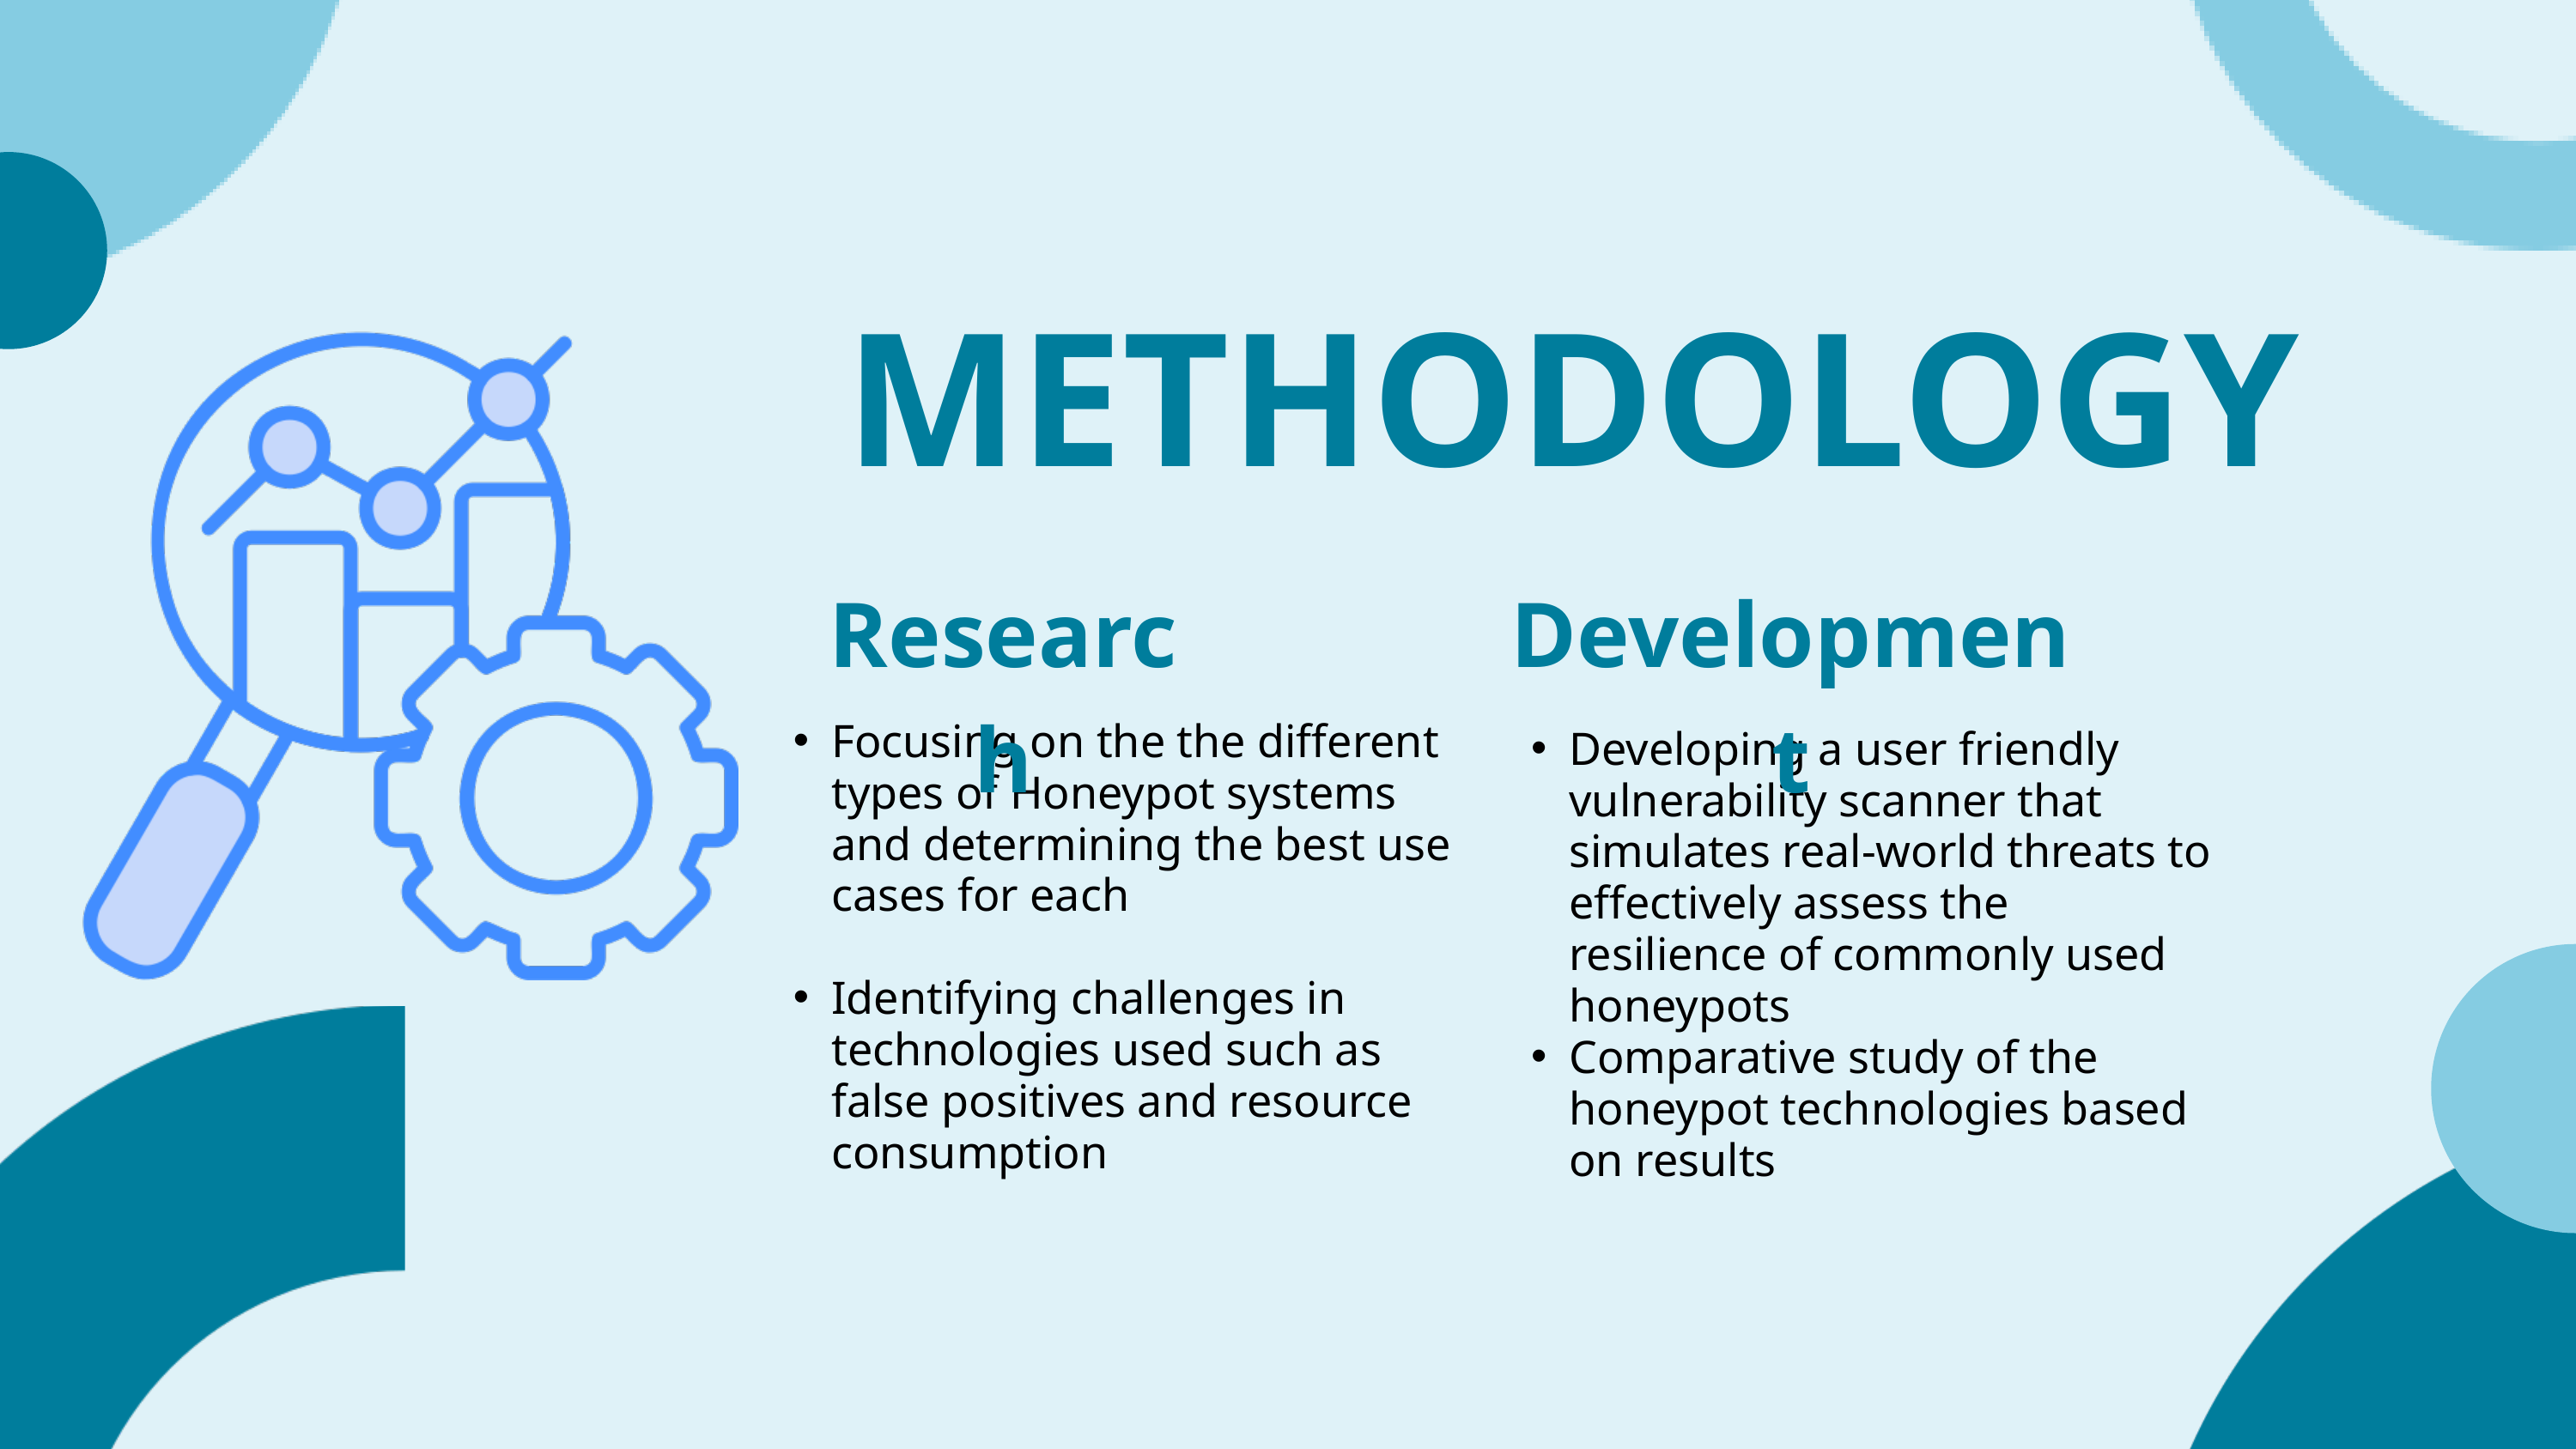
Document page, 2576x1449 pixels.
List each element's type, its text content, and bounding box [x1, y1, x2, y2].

text_box METHODOLOGY [755, 314, 2390, 504]
text_box [2141, 1104, 2576, 1449]
text_box Developing a user friendly vulnerability scanner that simulates real-world threats to effectively assess the resilience of commonly used honeypots Comparative study of the honeypot technologies based on results [1492, 722, 2215, 1237]
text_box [0, 151, 107, 349]
text_box [0, 0, 357, 276]
text_box [2175, 0, 2576, 251]
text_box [2431, 943, 2576, 1234]
text_box Development [1492, 560, 2089, 810]
text_box Research [801, 560, 1206, 810]
text_box Focusing on the the different types of Honeypot systems and determining the best use cases for each Identifying challenges in technologies used such as false positives and resource consumption [755, 714, 1477, 1178]
text_box [71, 276, 738, 980]
text_box [0, 1006, 405, 1449]
